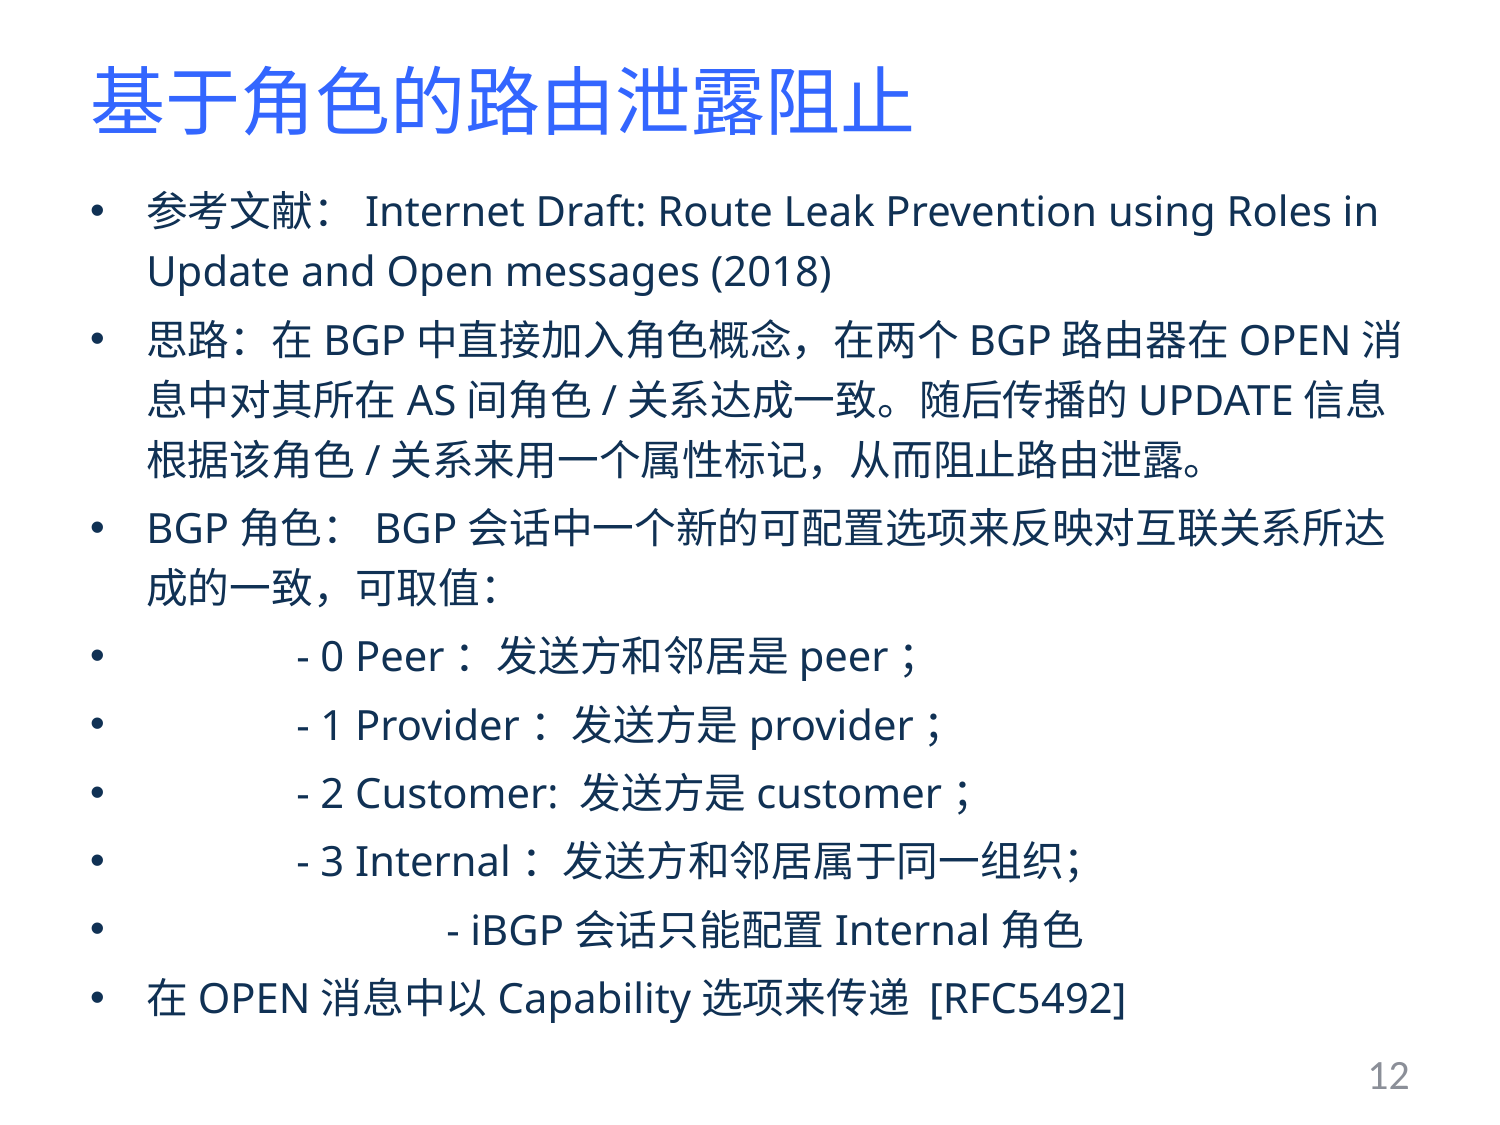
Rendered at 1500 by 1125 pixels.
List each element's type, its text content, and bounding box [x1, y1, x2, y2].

slide_number 12 [1074, 1042, 1425, 1103]
title 基于角色的路由泄露阻止 [75, 6, 1425, 167]
list 参考文献：Internet Draft: Route Leak Prevention using Roles in Update and Open messages (2018) 思路：在BGP中直接加入角色概念，在两个BGP路由器在OPEN消息中对其所在AS间角色/关系达成一致。随后传播的UPDATE信息根据该角色/关系来用一个属性标记，从而阻止路由泄露。 BGP角色：BGP会话中一个新的可配置选项来反映对互联关系所达成的一致，可取值： - 0 Peer：发送方和邻居是peer； - 1 Provider：发送方是provider； - 2 Customer: 发送方是customer； - 3 Internal：发送方和邻居属于同一组织； - iBGP会话只能配置Internal角色 在OPEN消息中以Capability选项来传递 [RFC5492] [75, 167, 1425, 1054]
